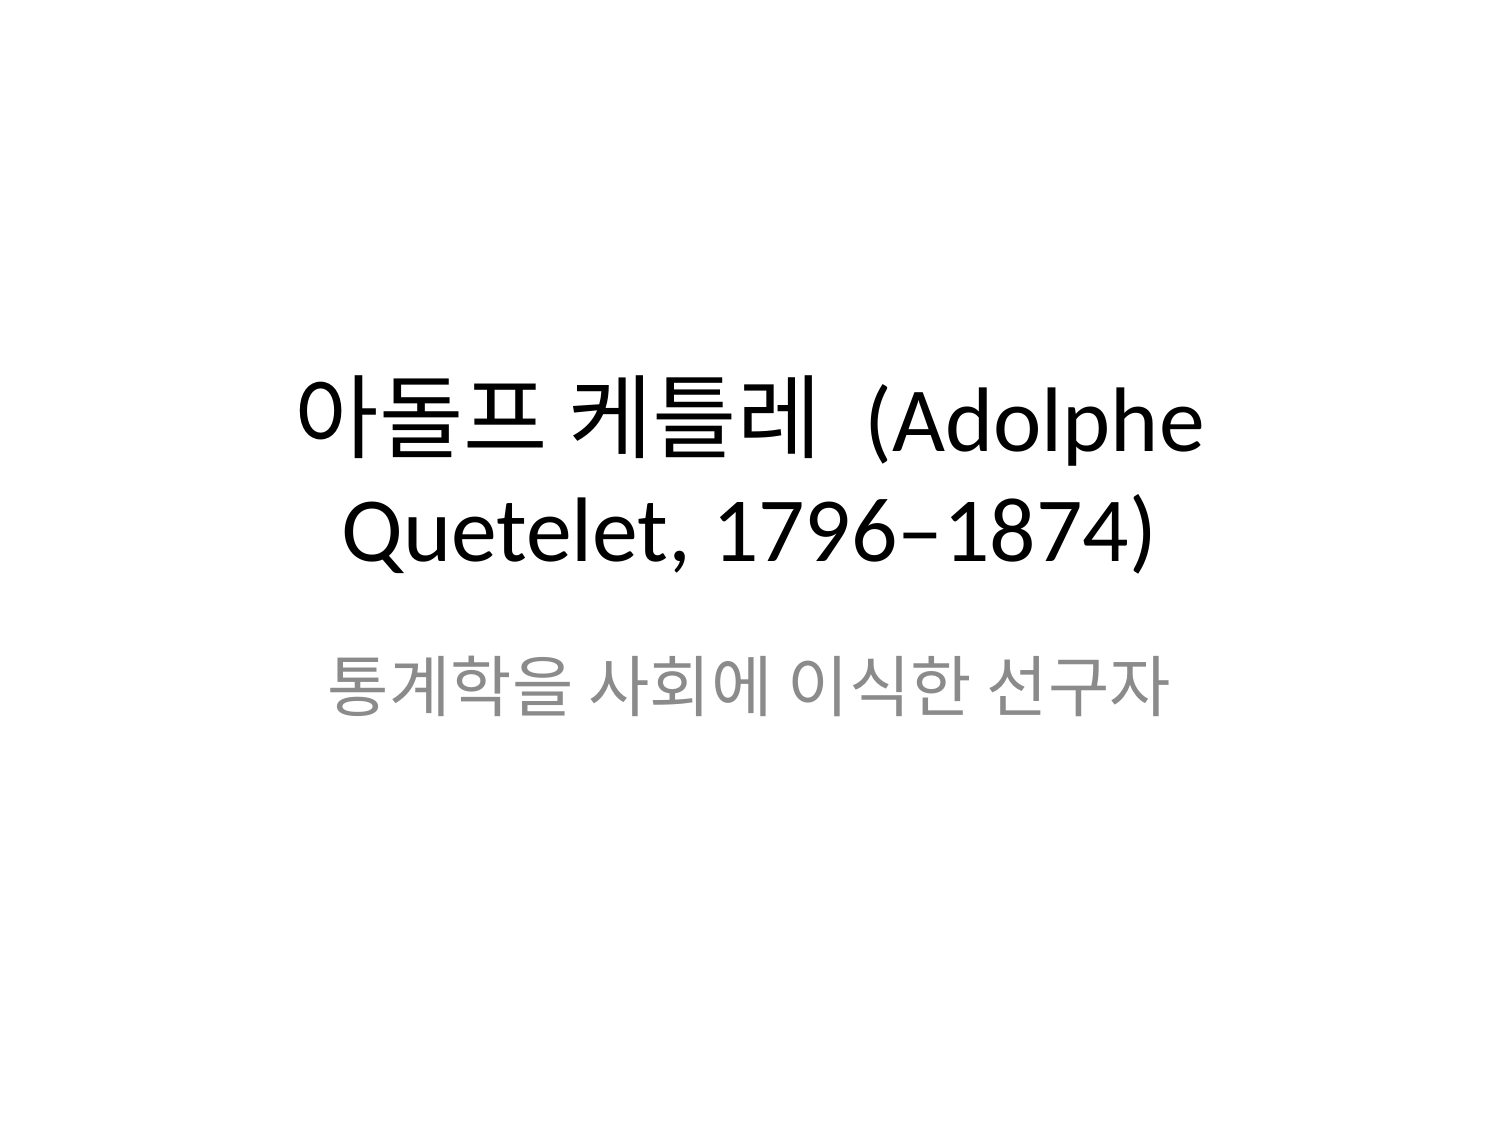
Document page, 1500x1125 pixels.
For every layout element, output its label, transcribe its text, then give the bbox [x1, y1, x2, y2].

subtitle 통계학을 사회에 이식한 선구자 [225, 637, 1275, 925]
title 아돌프 케틀레 (Adolphe Quetelet, 1796–1874) [112, 349, 1388, 591]
